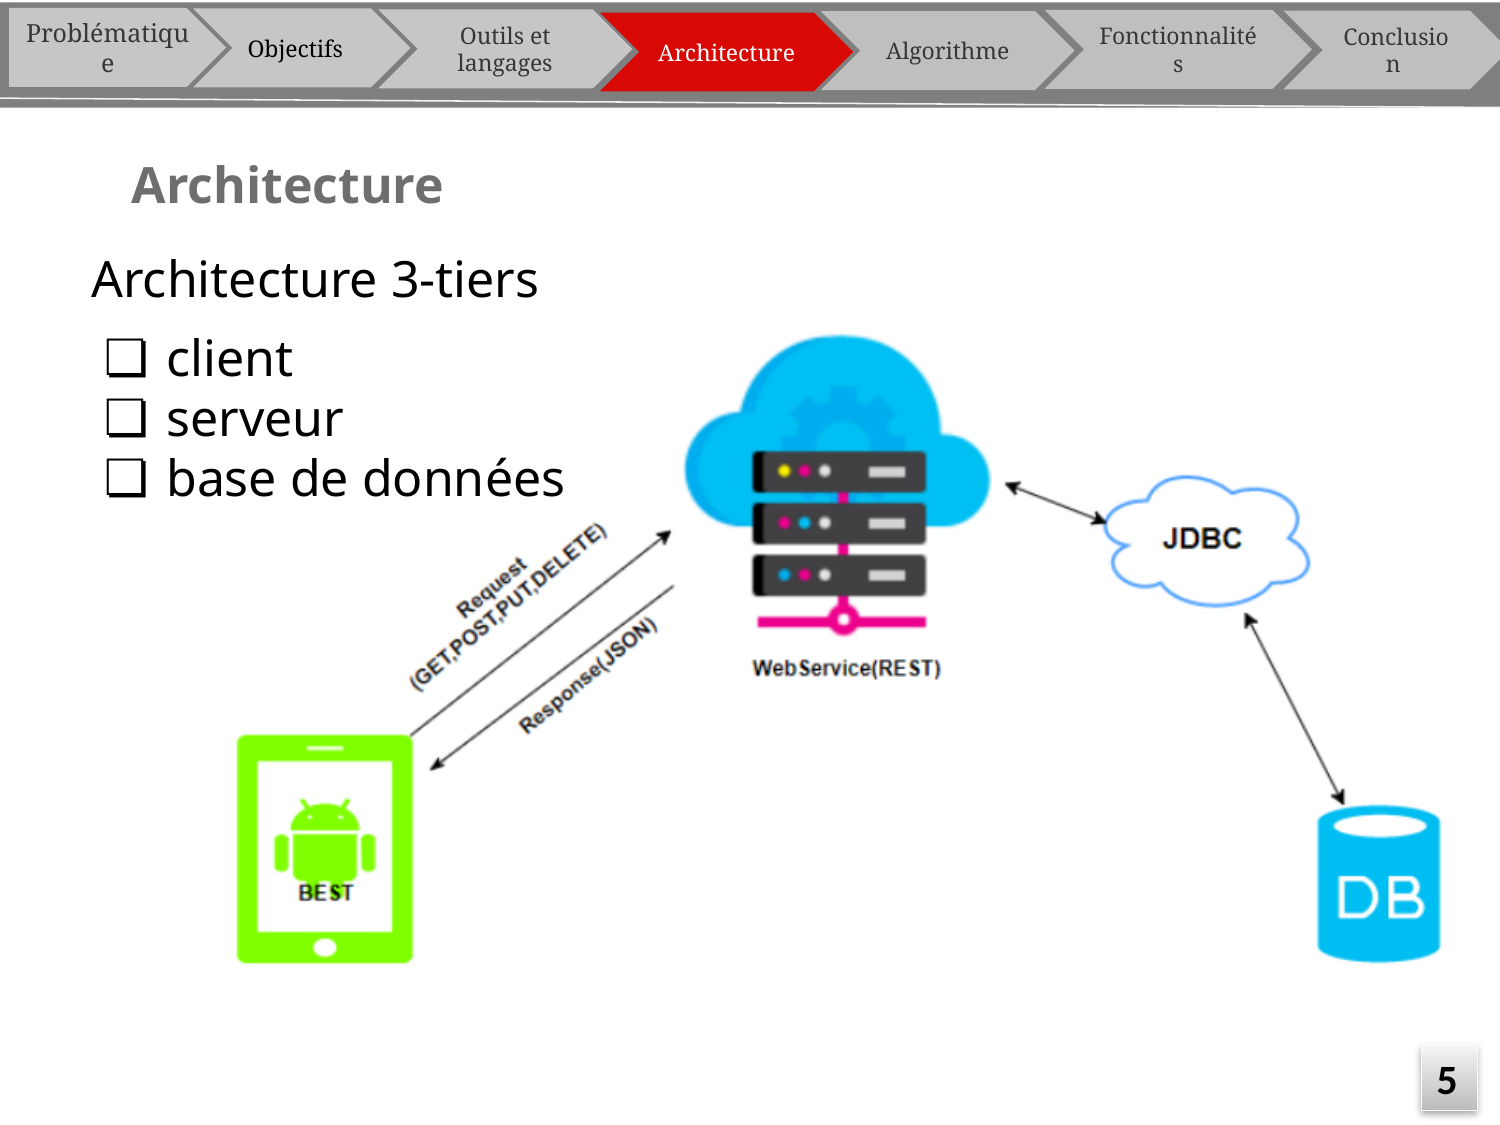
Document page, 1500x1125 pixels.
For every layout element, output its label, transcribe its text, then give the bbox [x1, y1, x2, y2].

text_box Architecture [116, 138, 575, 244]
text_box Architecture [599, 12, 854, 92]
text_box Objectifs [193, 8, 411, 88]
picture [170, 311, 1468, 979]
text_box Conclusion [1283, 10, 1500, 90]
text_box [0, 97, 1500, 108]
text_box client serveur base de données [76, 312, 167, 503]
text_box Problématique [9, 7, 227, 87]
text_box [0, 2, 1500, 96]
text_box 5 [1421, 1045, 1478, 1111]
text_box Outils et langages [378, 9, 633, 89]
text_box Fonctionnalités [1044, 9, 1312, 89]
text_box Algorithme [820, 11, 1075, 91]
text_box Architecture 3-tiers [76, 232, 771, 312]
